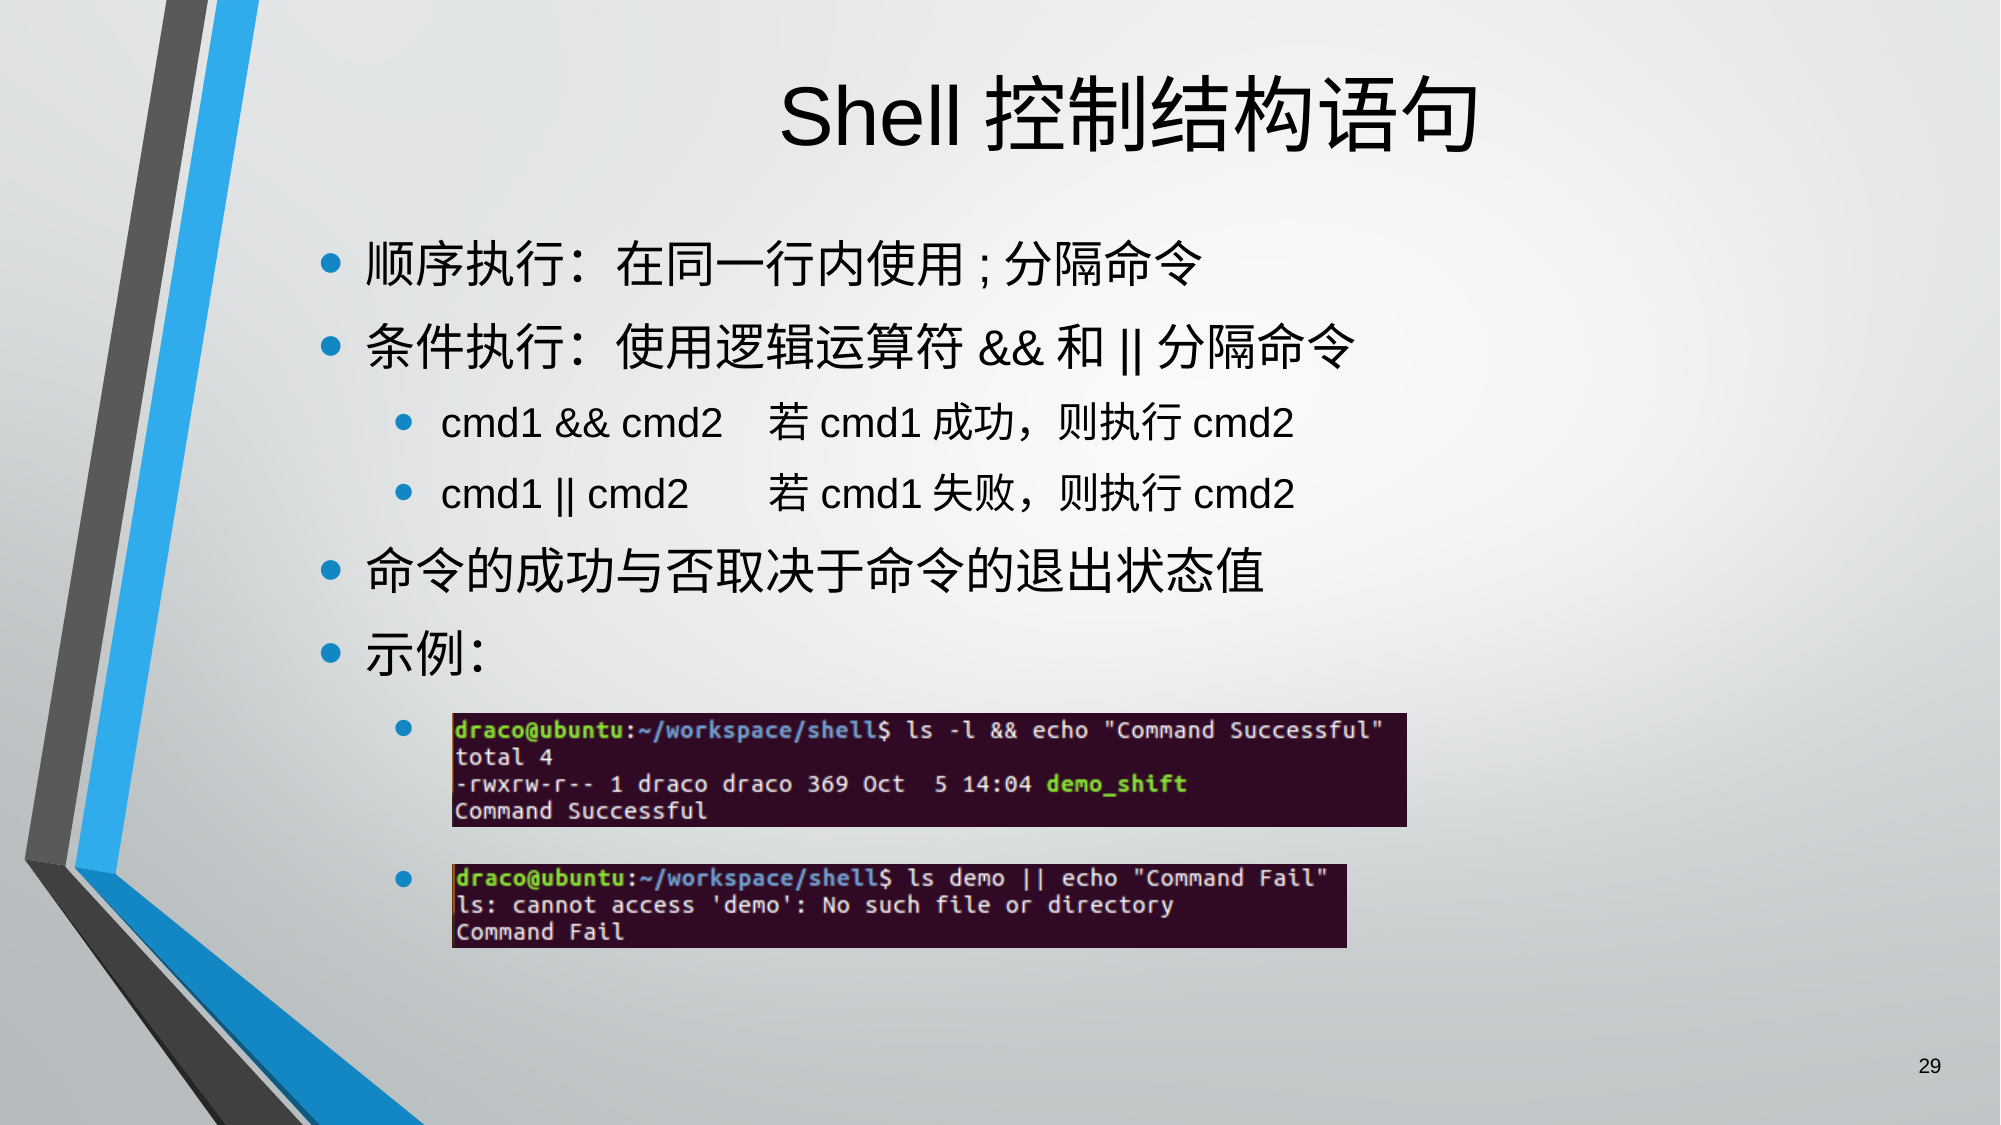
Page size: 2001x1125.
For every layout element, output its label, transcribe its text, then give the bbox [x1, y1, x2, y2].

picture [452, 713, 1407, 827]
picture [452, 864, 1347, 948]
list 顺序执行：在同一行内使用;分隔命令 条件执行：使用逻辑运算符&&和||分隔命令 cmd1 && cmd2 若cmd1成功，则执行cmd2 cmd1 || cmd2 若cmd1失败，则执行cmd2 命令的成功与否取决于命令的退出状态值 示例： [304, 202, 1957, 1014]
slide_number 29 [1866, 1034, 1957, 1095]
title Shell控制结构语句 [304, 38, 1957, 187]
